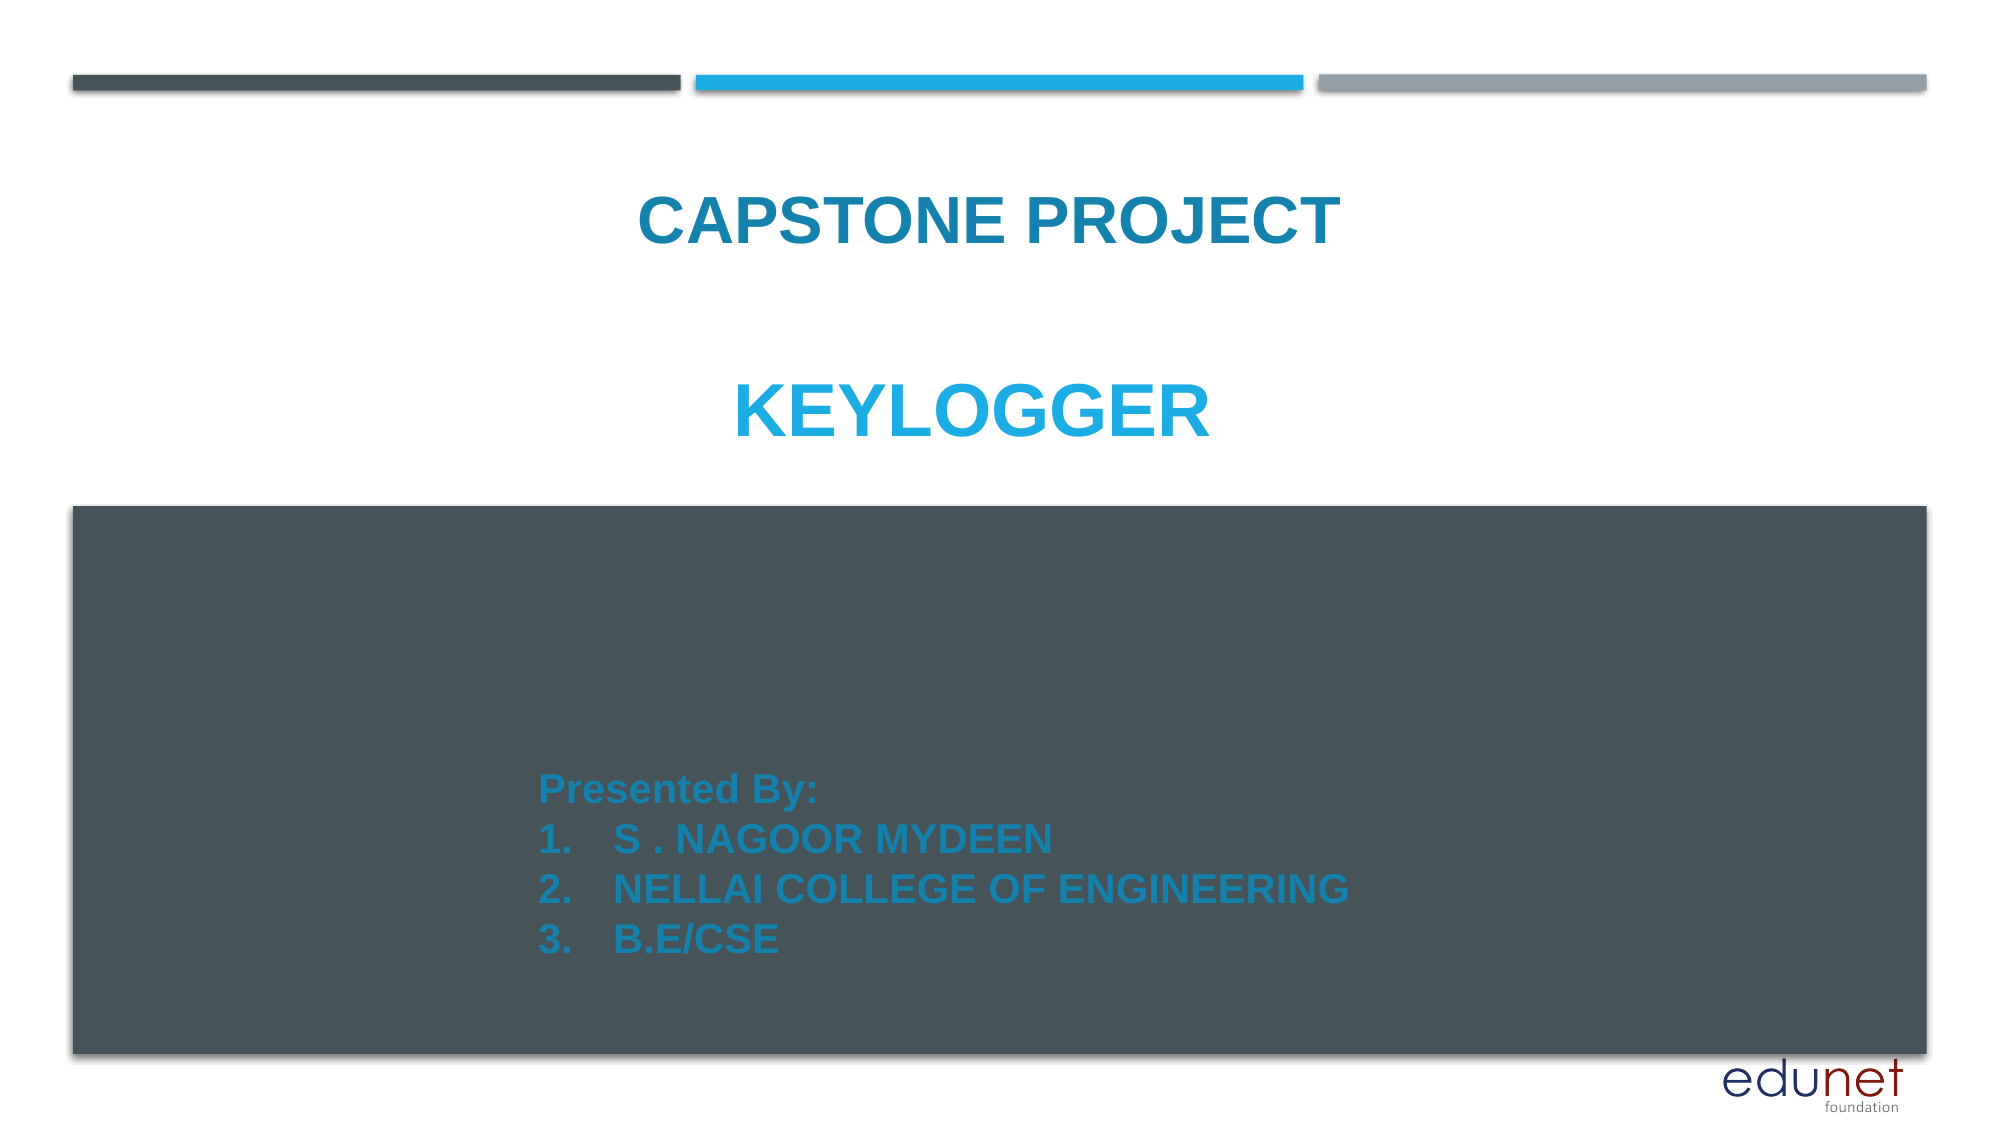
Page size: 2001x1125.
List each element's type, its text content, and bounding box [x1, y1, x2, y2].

text_box Presented By: S . NAGOOR MYDEEN NELLAI COLLEGE OF ENGINEERING B.E/CSE [523, 754, 1833, 970]
text_box CAPSTONE PROJECT [0, 169, 2000, 265]
title KEYLOGGER [222, 298, 1723, 460]
picture [1719, 1056, 1905, 1116]
